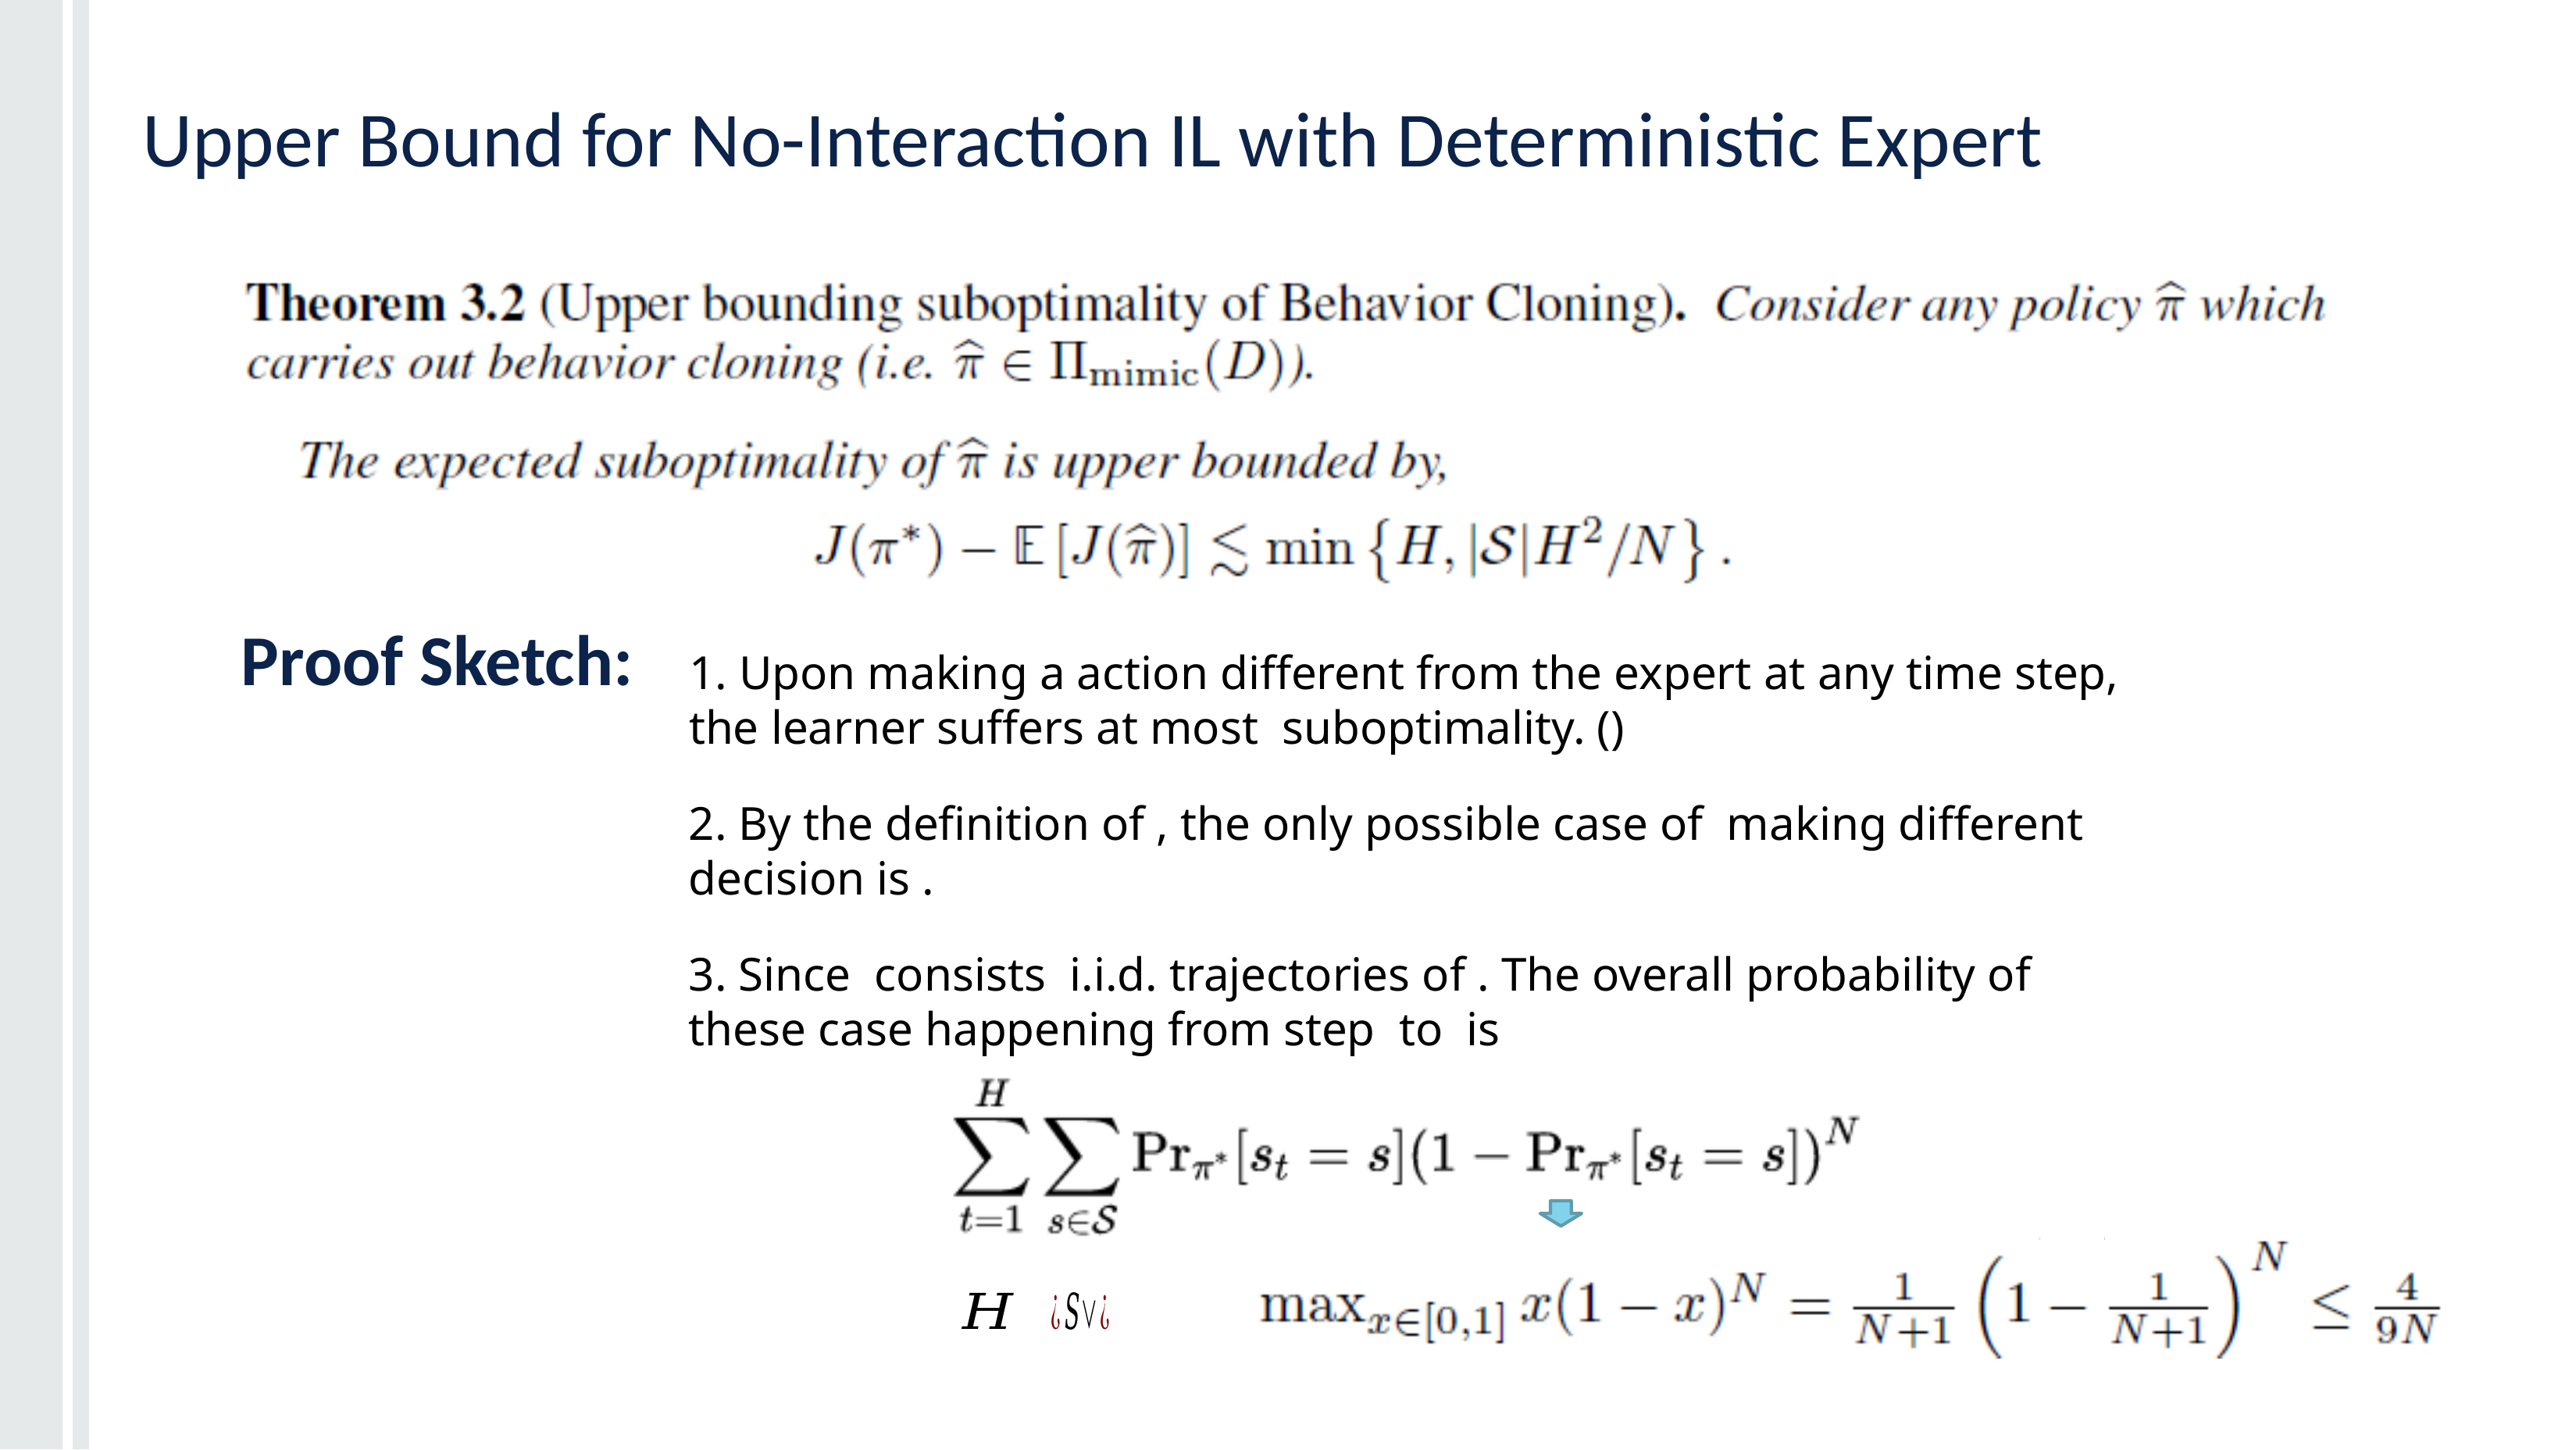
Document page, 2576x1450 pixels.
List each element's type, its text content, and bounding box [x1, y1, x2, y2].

picture [229, 259, 2346, 608]
picture [915, 1058, 2446, 1359]
text_box Proof Sketch: [229, 598, 760, 716]
title Upper Bound for No-Interaction IL with Deterministic Expert [130, 77, 2446, 195]
